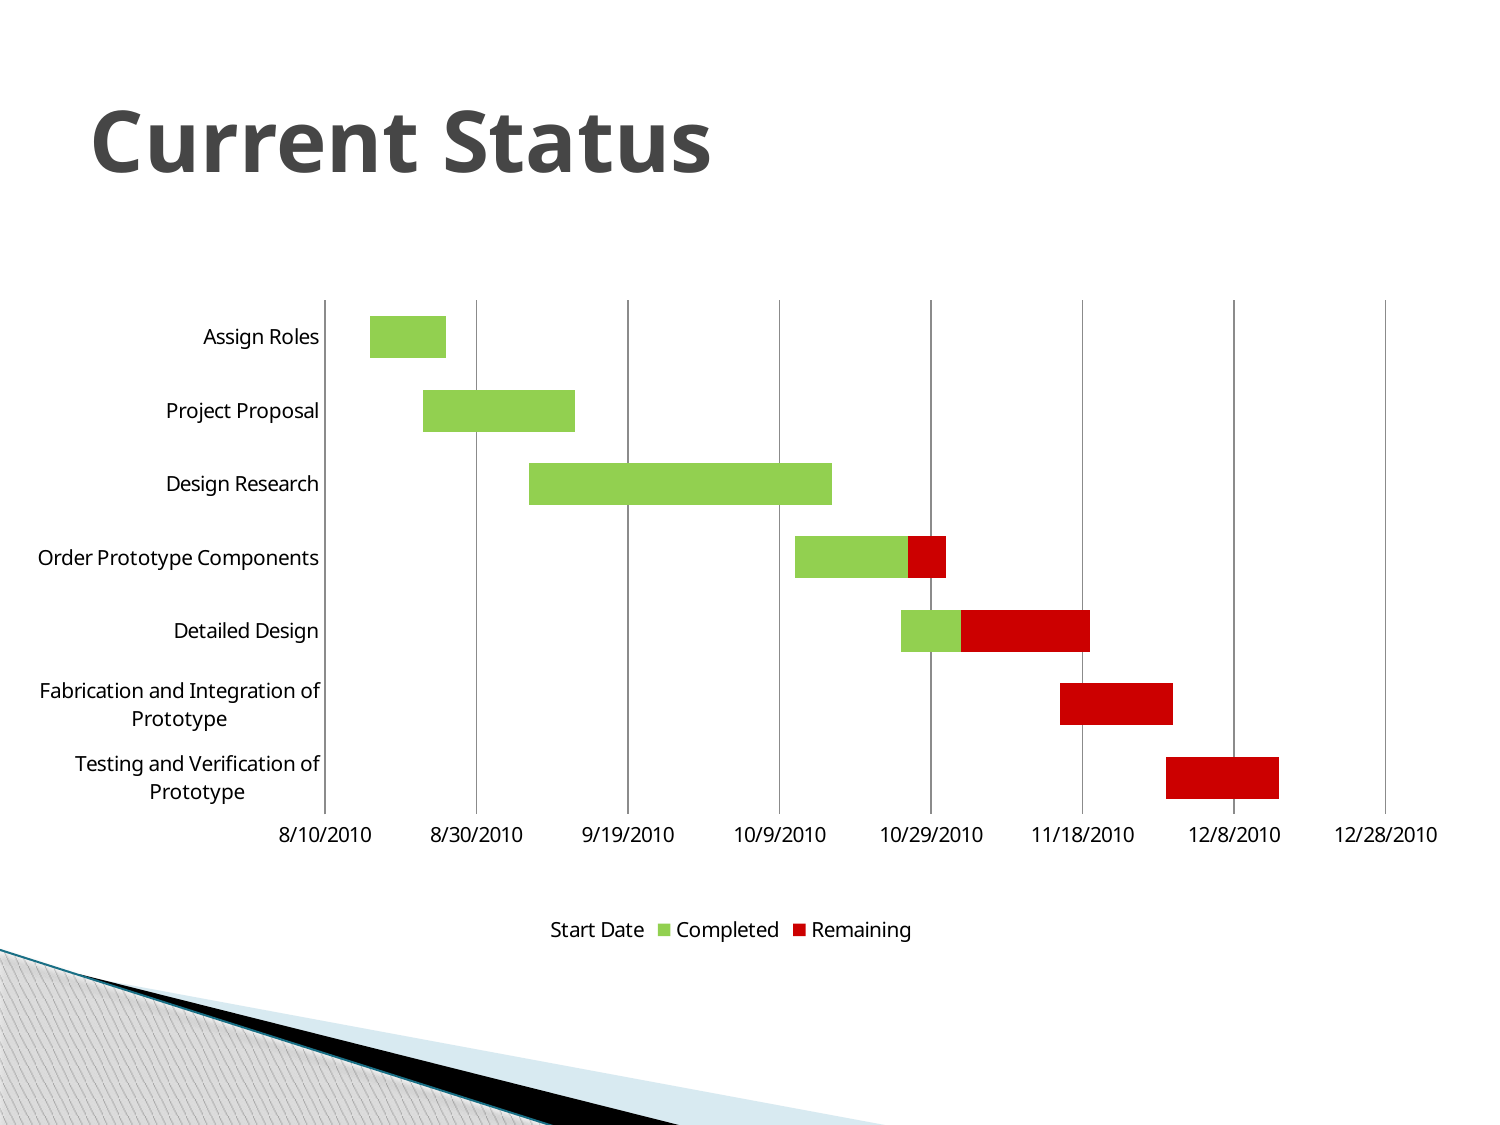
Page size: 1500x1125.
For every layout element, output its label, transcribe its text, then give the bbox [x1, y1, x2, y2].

chart [0, 199, 1444, 951]
title Current Status [75, 45, 1425, 199]
